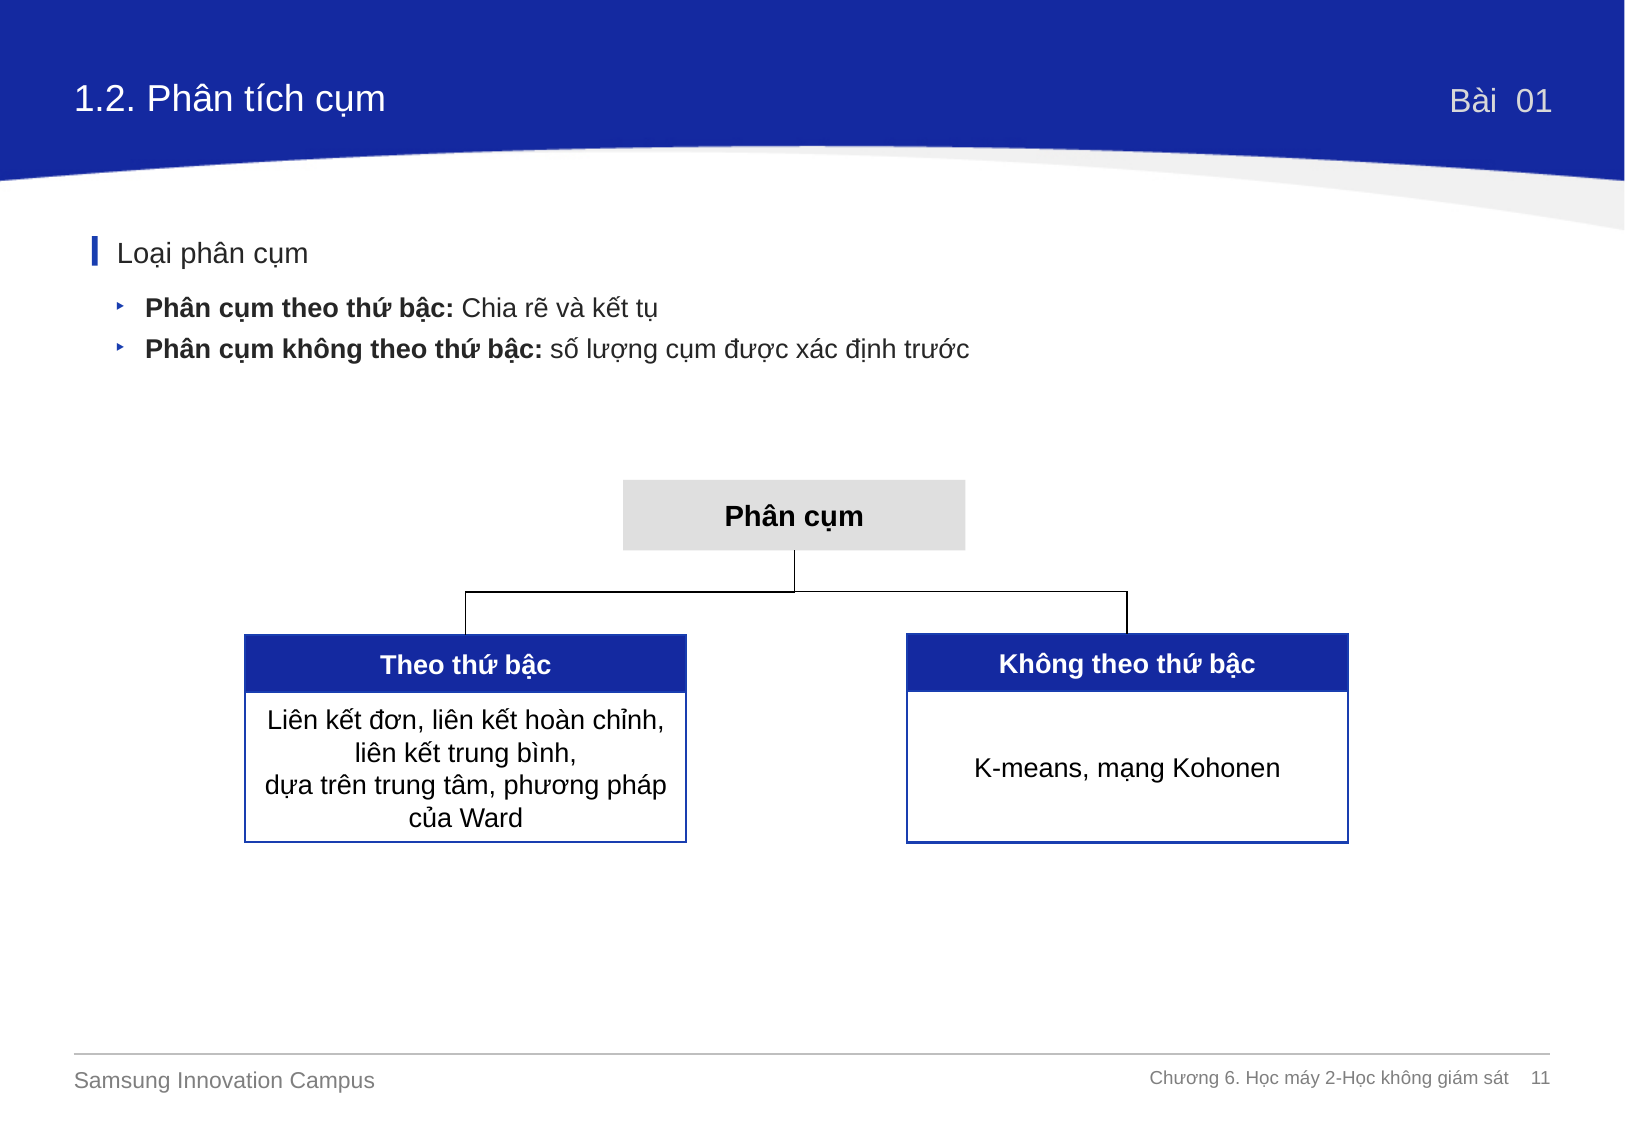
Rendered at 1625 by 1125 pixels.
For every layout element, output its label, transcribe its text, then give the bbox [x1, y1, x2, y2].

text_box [91, 234, 1533, 270]
text_box Phân cụm theo thứ bậc: Chia rẽ và kết tụ Phân cụm không theo thứ bậc: số lượng cụm được xác định trước [115, 278, 1532, 376]
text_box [73, 73, 1554, 120]
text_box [244, 479, 1348, 843]
picture [0, 0, 1625, 1125]
